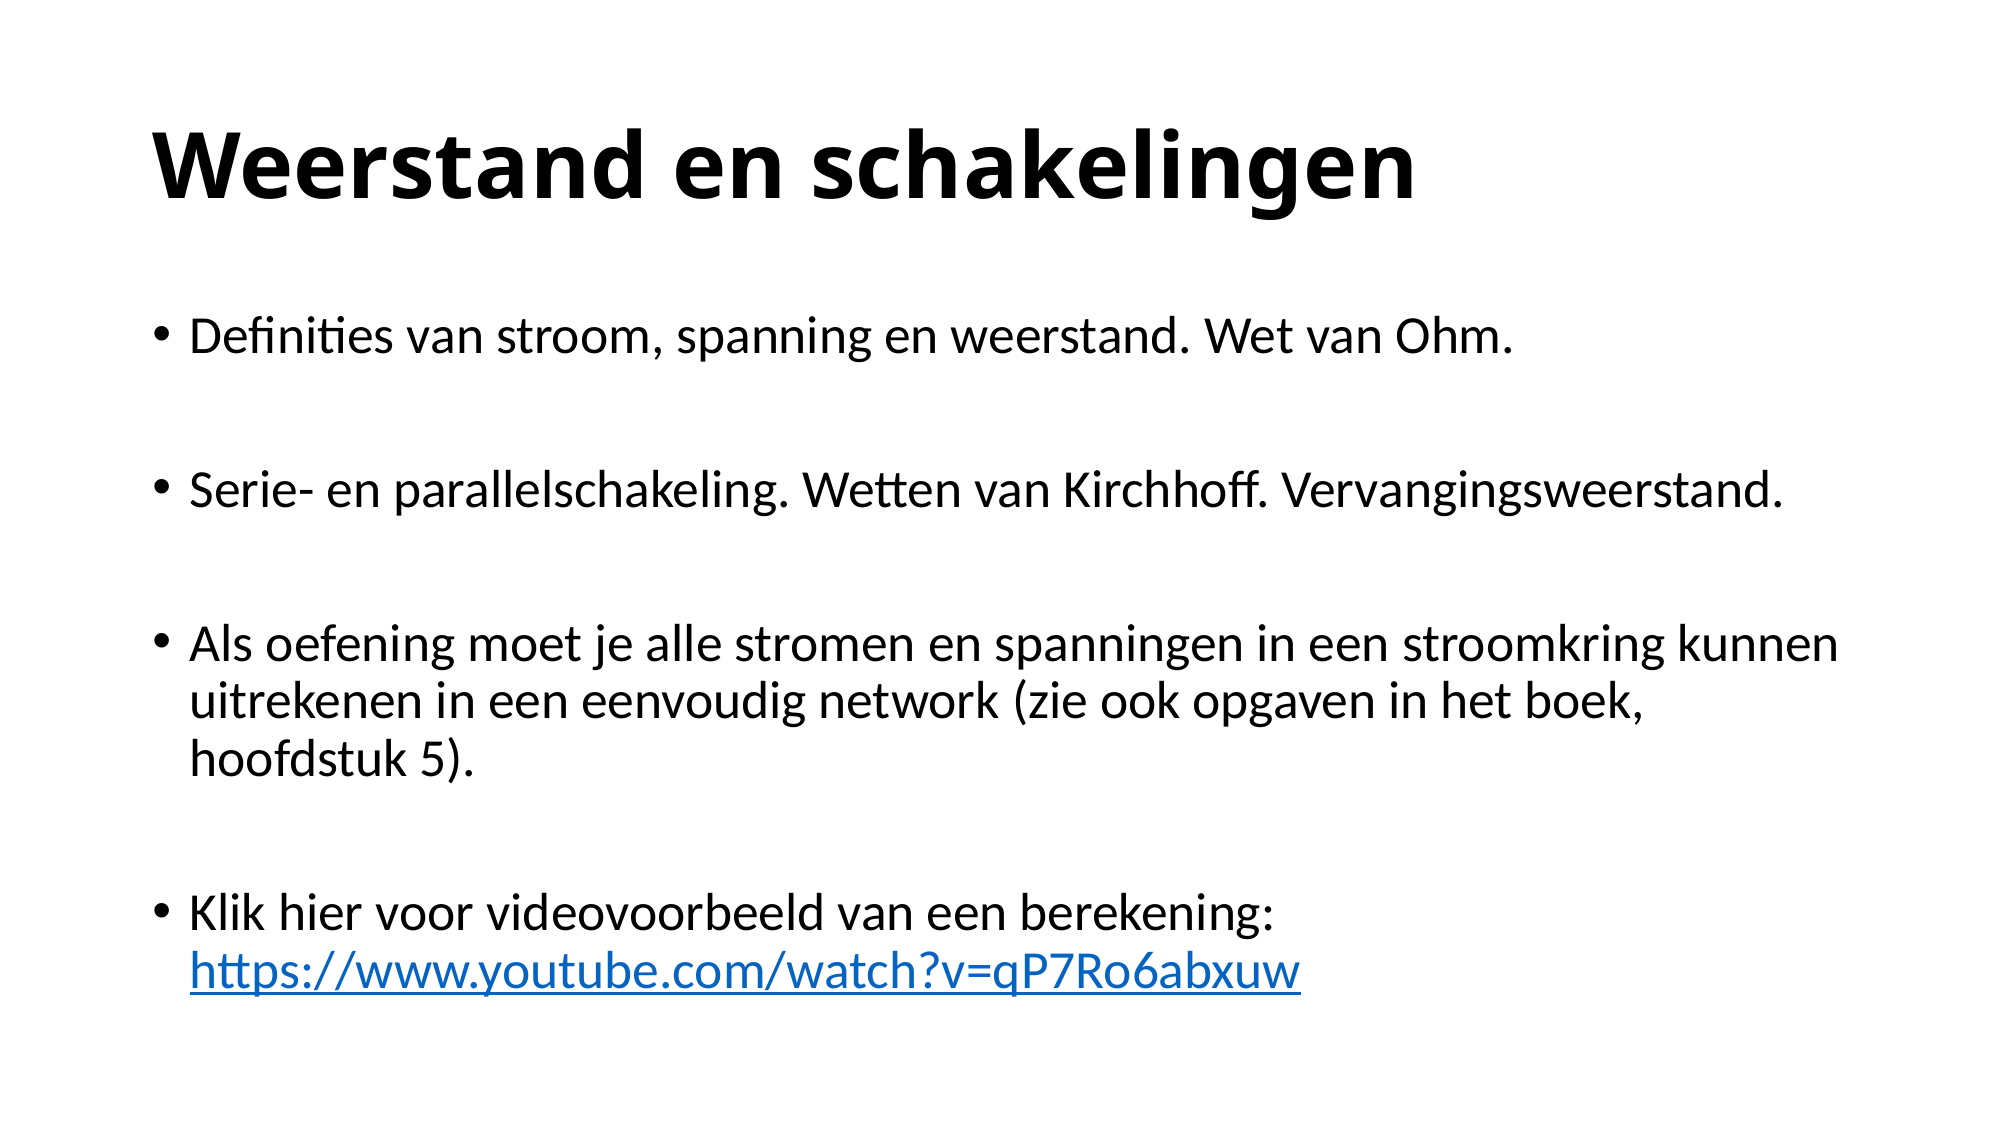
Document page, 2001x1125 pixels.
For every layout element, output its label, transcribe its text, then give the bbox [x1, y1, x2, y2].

title Weerstand en schakelingen [137, 59, 1863, 278]
list Definities van stroom, spanning en weerstand. Wet van Ohm. Serie- en parallelschakeling. Wetten van Kirchhoff. Vervangingsweerstand. Als oefening moet je alle stromen en spanningen in een stroomkring kunnen uitrekenen in een eenvoudig network (zie ook opgaven in het boek, hoofdstuk 5). Klik hier voor videovoorbeeld van een berekening: https://www.youtube.com/watch?v=qP7Ro6abxuw [137, 299, 1863, 1014]
